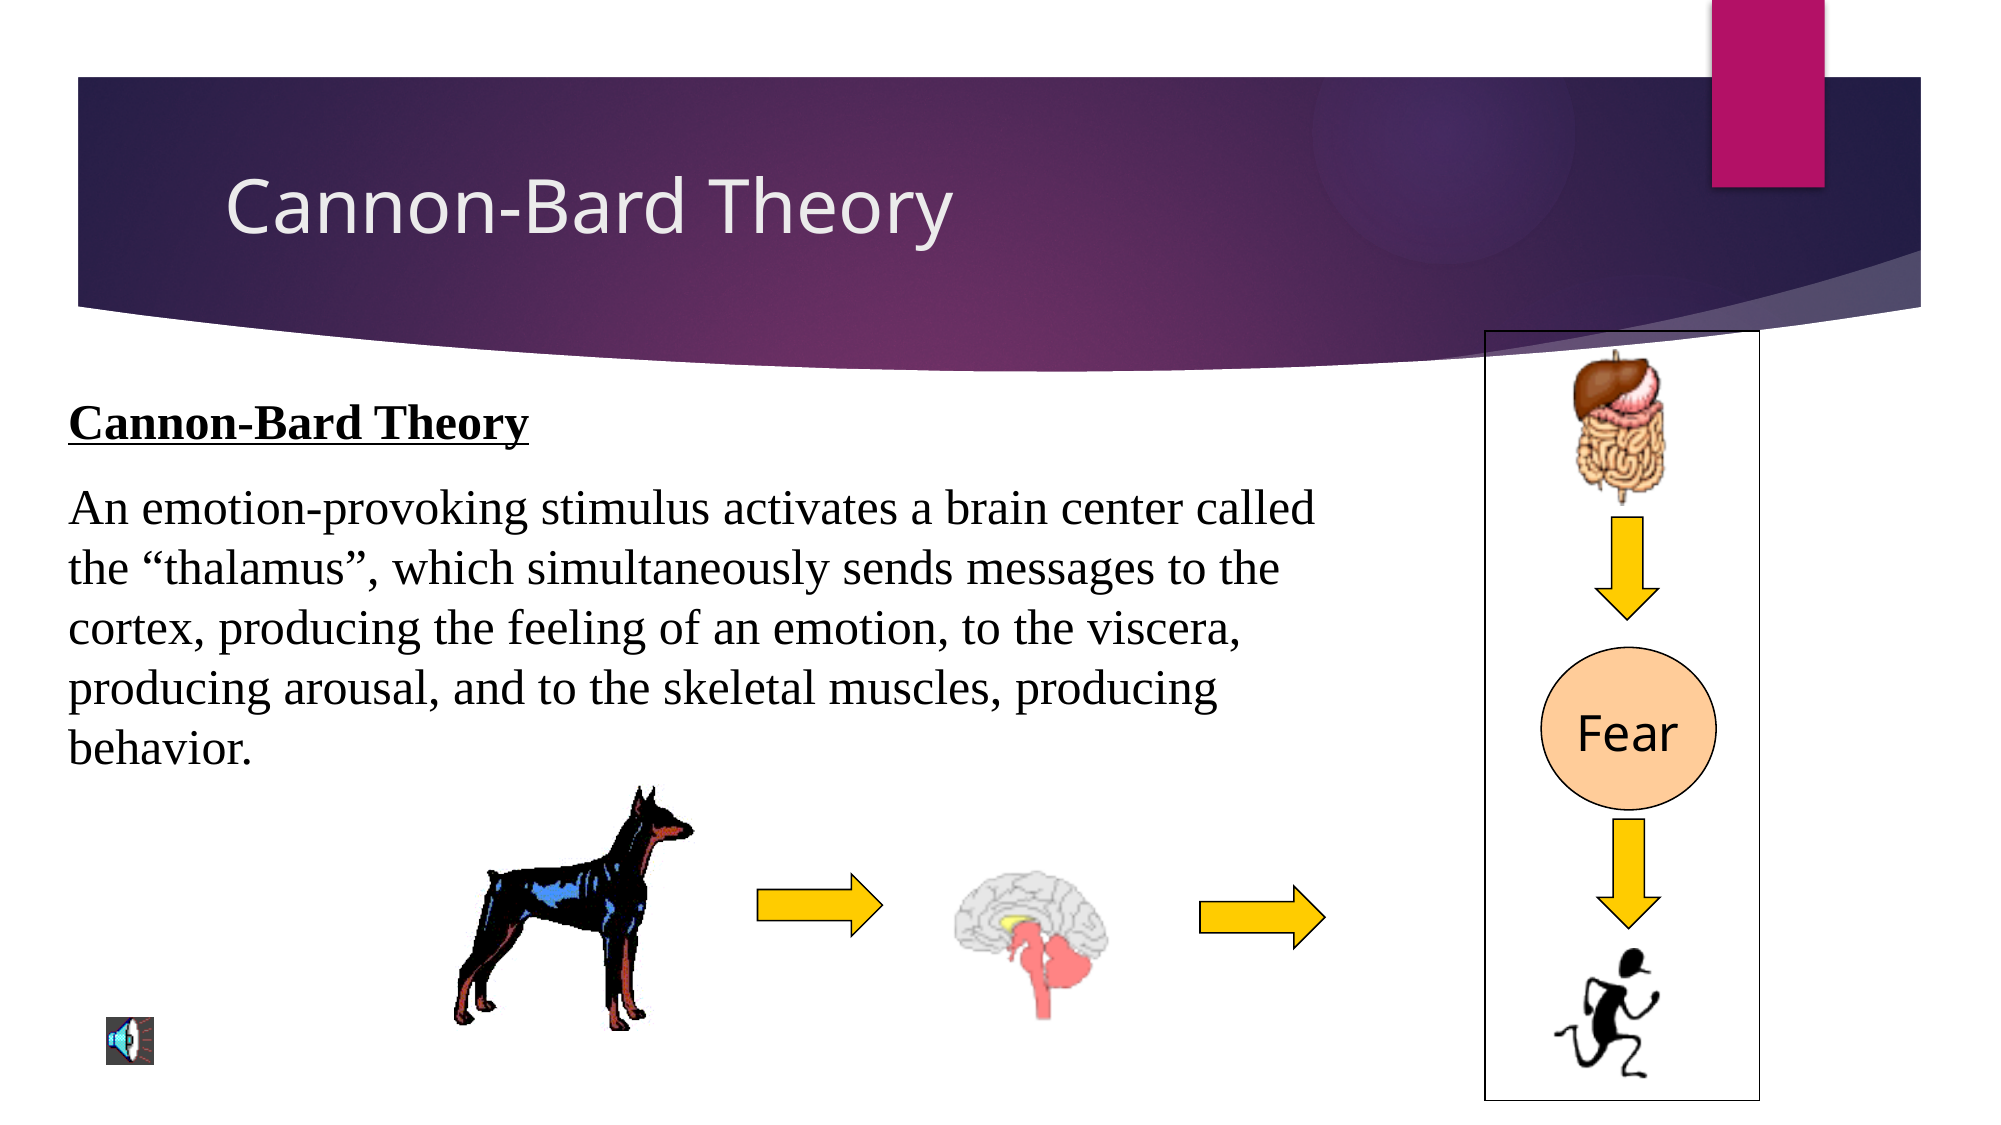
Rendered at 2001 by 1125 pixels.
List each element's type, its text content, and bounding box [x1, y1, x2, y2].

picture [1542, 948, 1675, 1081]
text_box [1597, 819, 1660, 929]
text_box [105, 1015, 156, 1067]
text_box Cannon-Bard Theory An emotion-provoking stimulus activates a brain center called the “thalamus”, which simultaneously sends messages to the cortex, producing the feeling of an emotion, to the viscera, producing arousal, and to the skeletal muscles, producing behavior. [53, 382, 1332, 782]
text_box [757, 873, 883, 937]
title Cannon-Bard Theory [209, 97, 1485, 311]
text_box [1595, 517, 1659, 620]
picture [1542, 349, 1699, 507]
text_box [1200, 886, 1326, 949]
picture [454, 783, 695, 1031]
picture [946, 862, 1116, 1032]
text_box [1484, 330, 1760, 1101]
